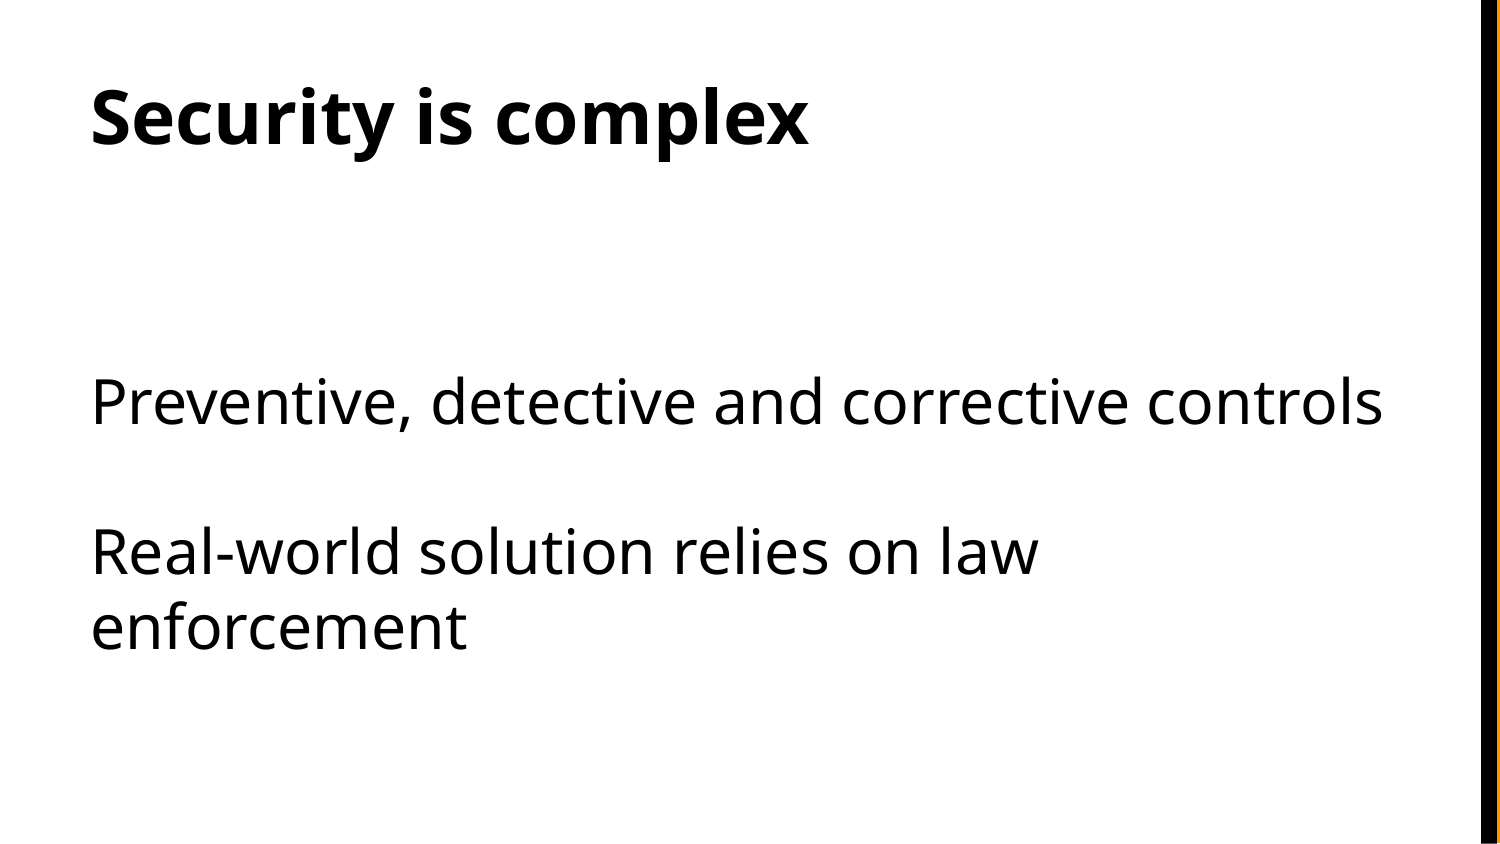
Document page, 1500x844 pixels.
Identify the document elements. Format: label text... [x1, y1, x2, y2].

list Preventive, detective and corrective controls Real-world solution relies on law enforcement [75, 196, 1425, 808]
title Security is complex [75, 33, 1425, 175]
